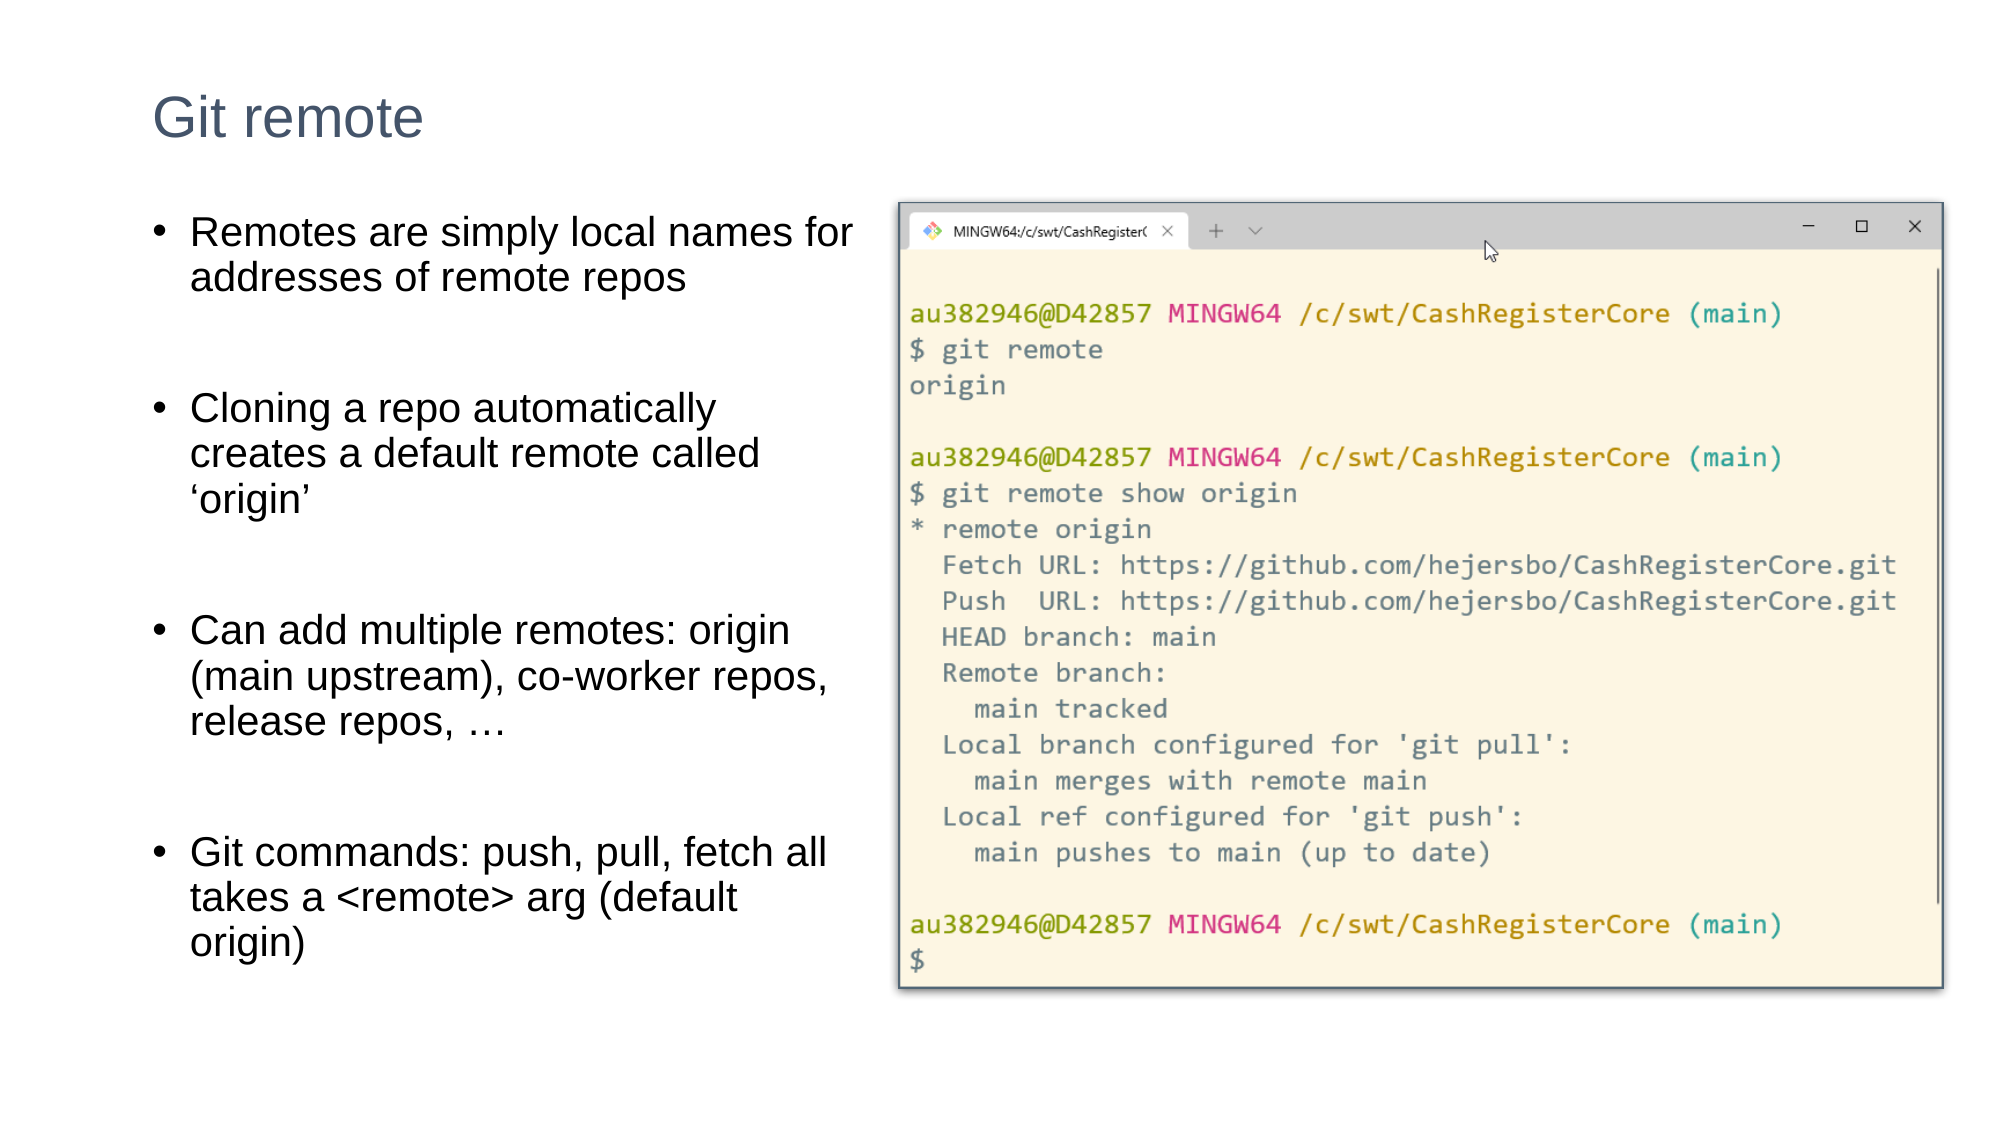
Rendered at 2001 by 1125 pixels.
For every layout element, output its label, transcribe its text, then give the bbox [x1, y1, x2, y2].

picture [898, 202, 1944, 989]
list Remotes are simply local names for addresses of remote repos Cloning a repo automatically creates a default remote called ‘origin’ Can add multiple remotes: origin (main upstream), co-worker repos, release repos, … Git commands: push, pull, fetch all takes a <remote> arg (default origin) [137, 202, 879, 1014]
title Git remote [137, 59, 1863, 177]
